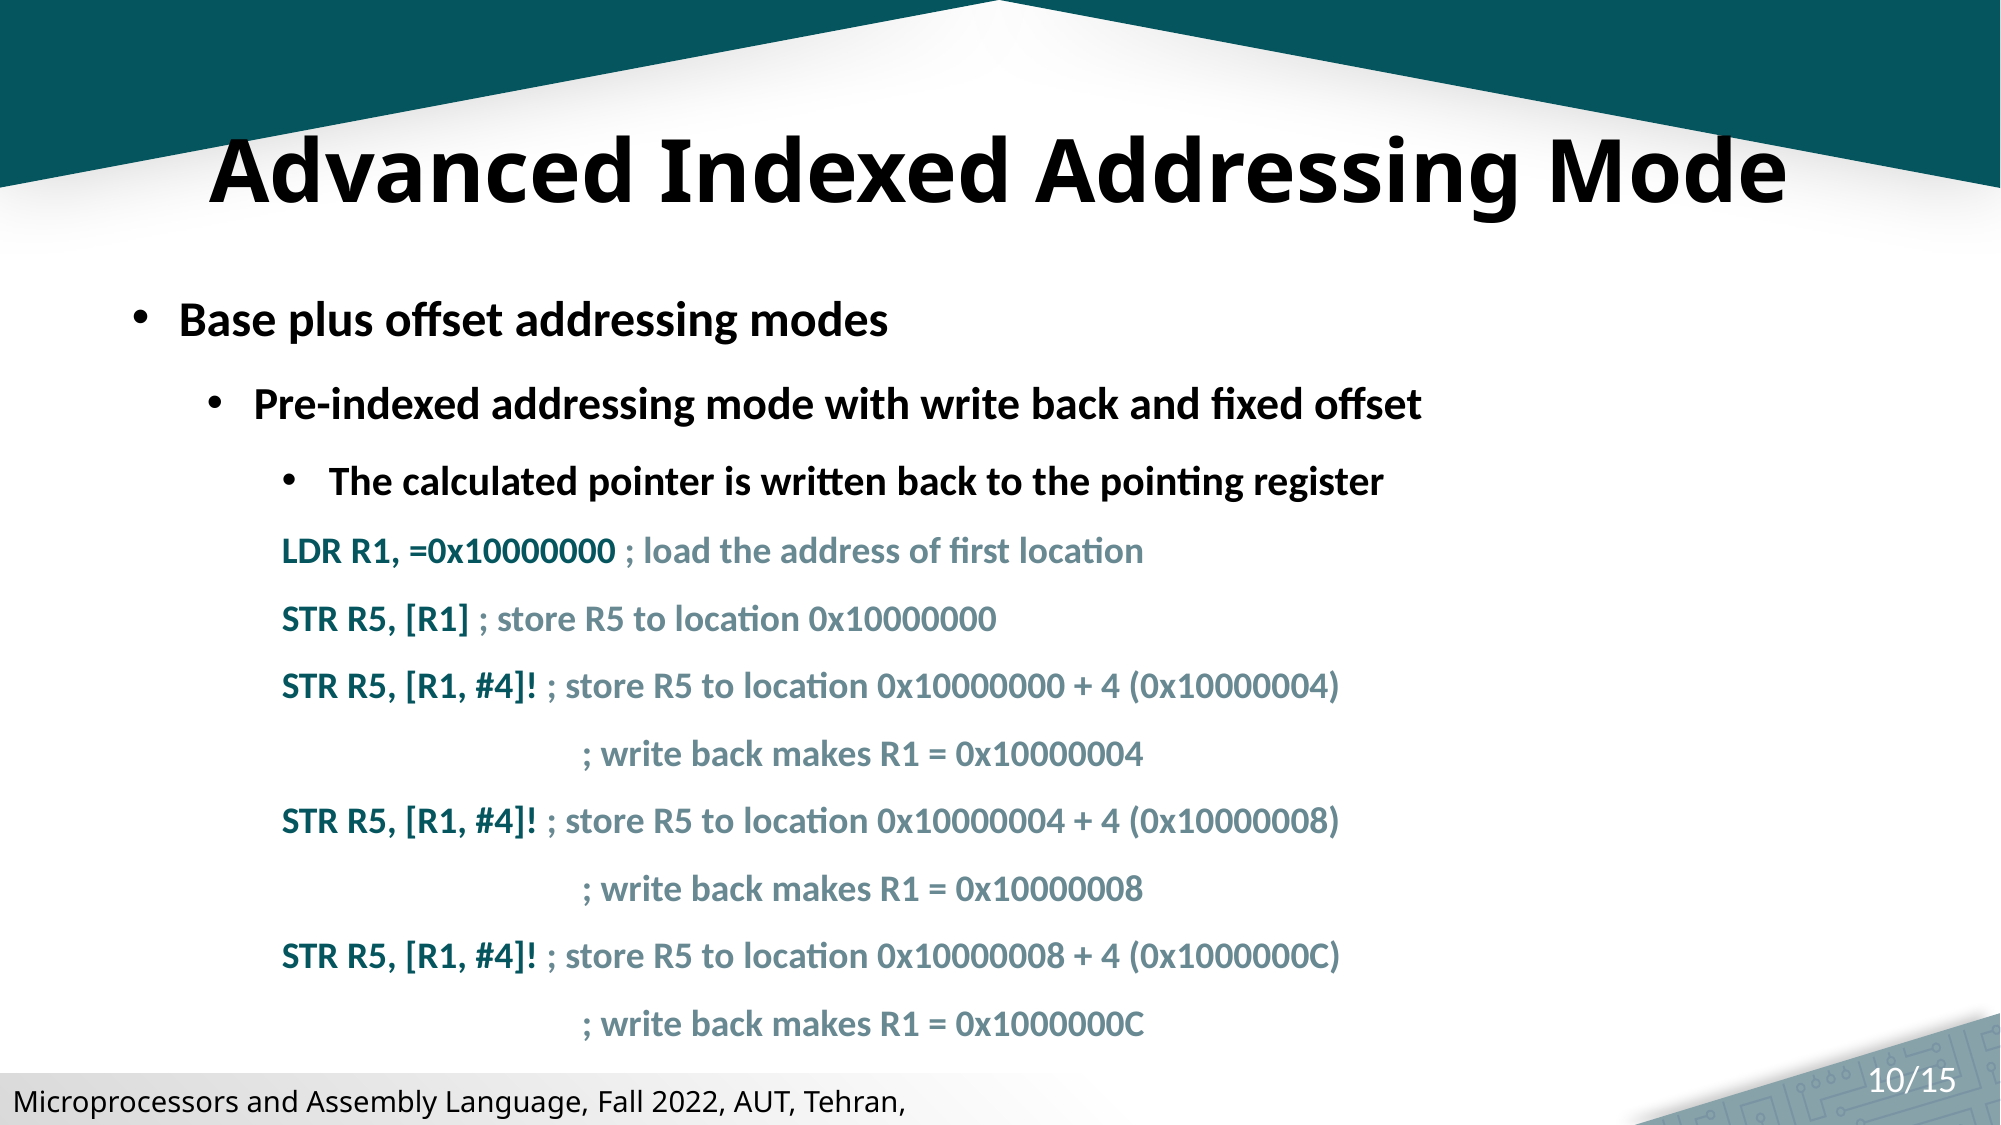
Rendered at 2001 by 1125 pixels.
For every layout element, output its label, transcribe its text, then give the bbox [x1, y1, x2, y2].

slide_number 10/15 [1522, 1047, 1973, 1108]
text_box Advanced Indexed Addressing Mode [137, 65, 1863, 248]
text_box Base plus offset addressing modes Pre-indexed addressing mode with write back and fixed offset The calculated pointer is written back to the pointing register LDR R1, =0x10000000 ; load the address of first location STR R5, [R1] ; store R5 to location 0x10000000 STR R5, [R1, #4]! ; store R5 to location 0x10000000 + 4 (0x10000004) ; write back makes R1 = 0x10000004 STR R5, [R1, #4]! ; store R5 to location 0x10000004 + 4 (0x10000008) ; write back makes R1 = 0x10000008 STR R5, [R1, #4]! ; store R5 to location 0x10000008 + 4 (0x1000000C) ; write back makes R1 = 0x1000000C [117, 248, 1934, 1052]
